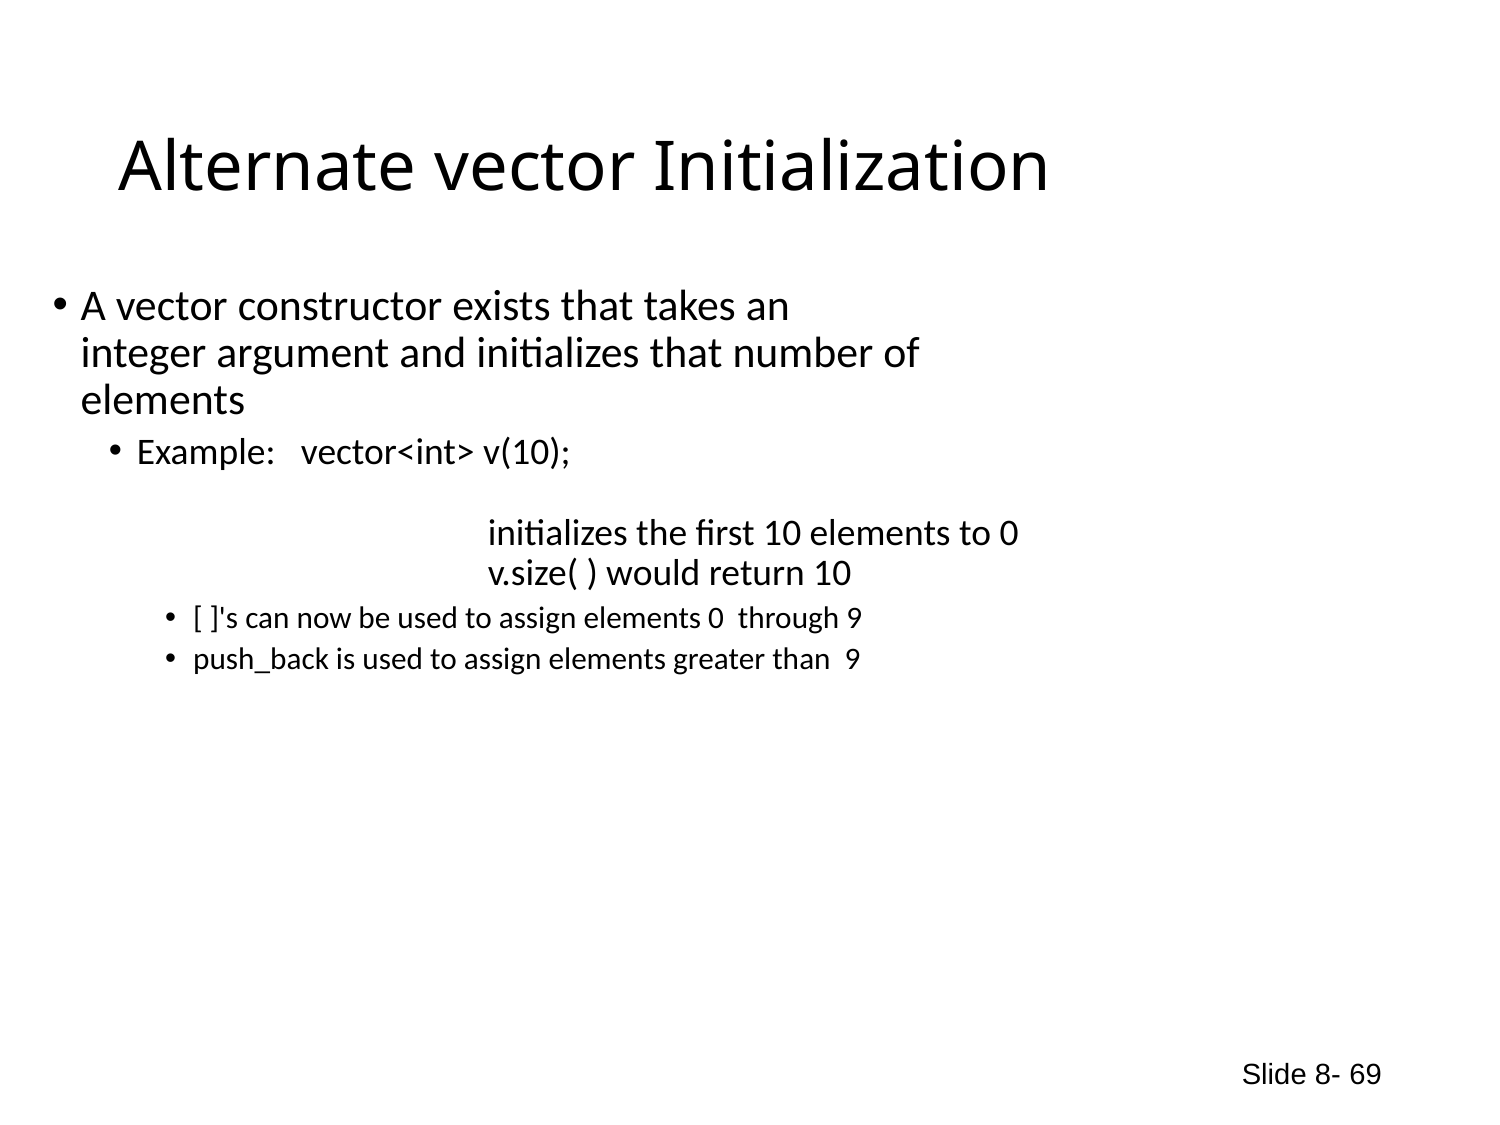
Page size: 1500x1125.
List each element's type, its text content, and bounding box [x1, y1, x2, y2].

list A vector constructor exists that takes an integer argument and initializes that number of elements Example: vector<int> v(10); initializes the first 10 elements to 0 v.size( ) would return 10 [ ]'s can now be used to assign elements 0 through 9 push_back is used to assign elements greater than 9 [37, 275, 1450, 763]
slide_number Slide 8- 69 [1059, 1042, 1397, 1103]
title Alternate vector Initialization [103, 59, 1397, 275]
